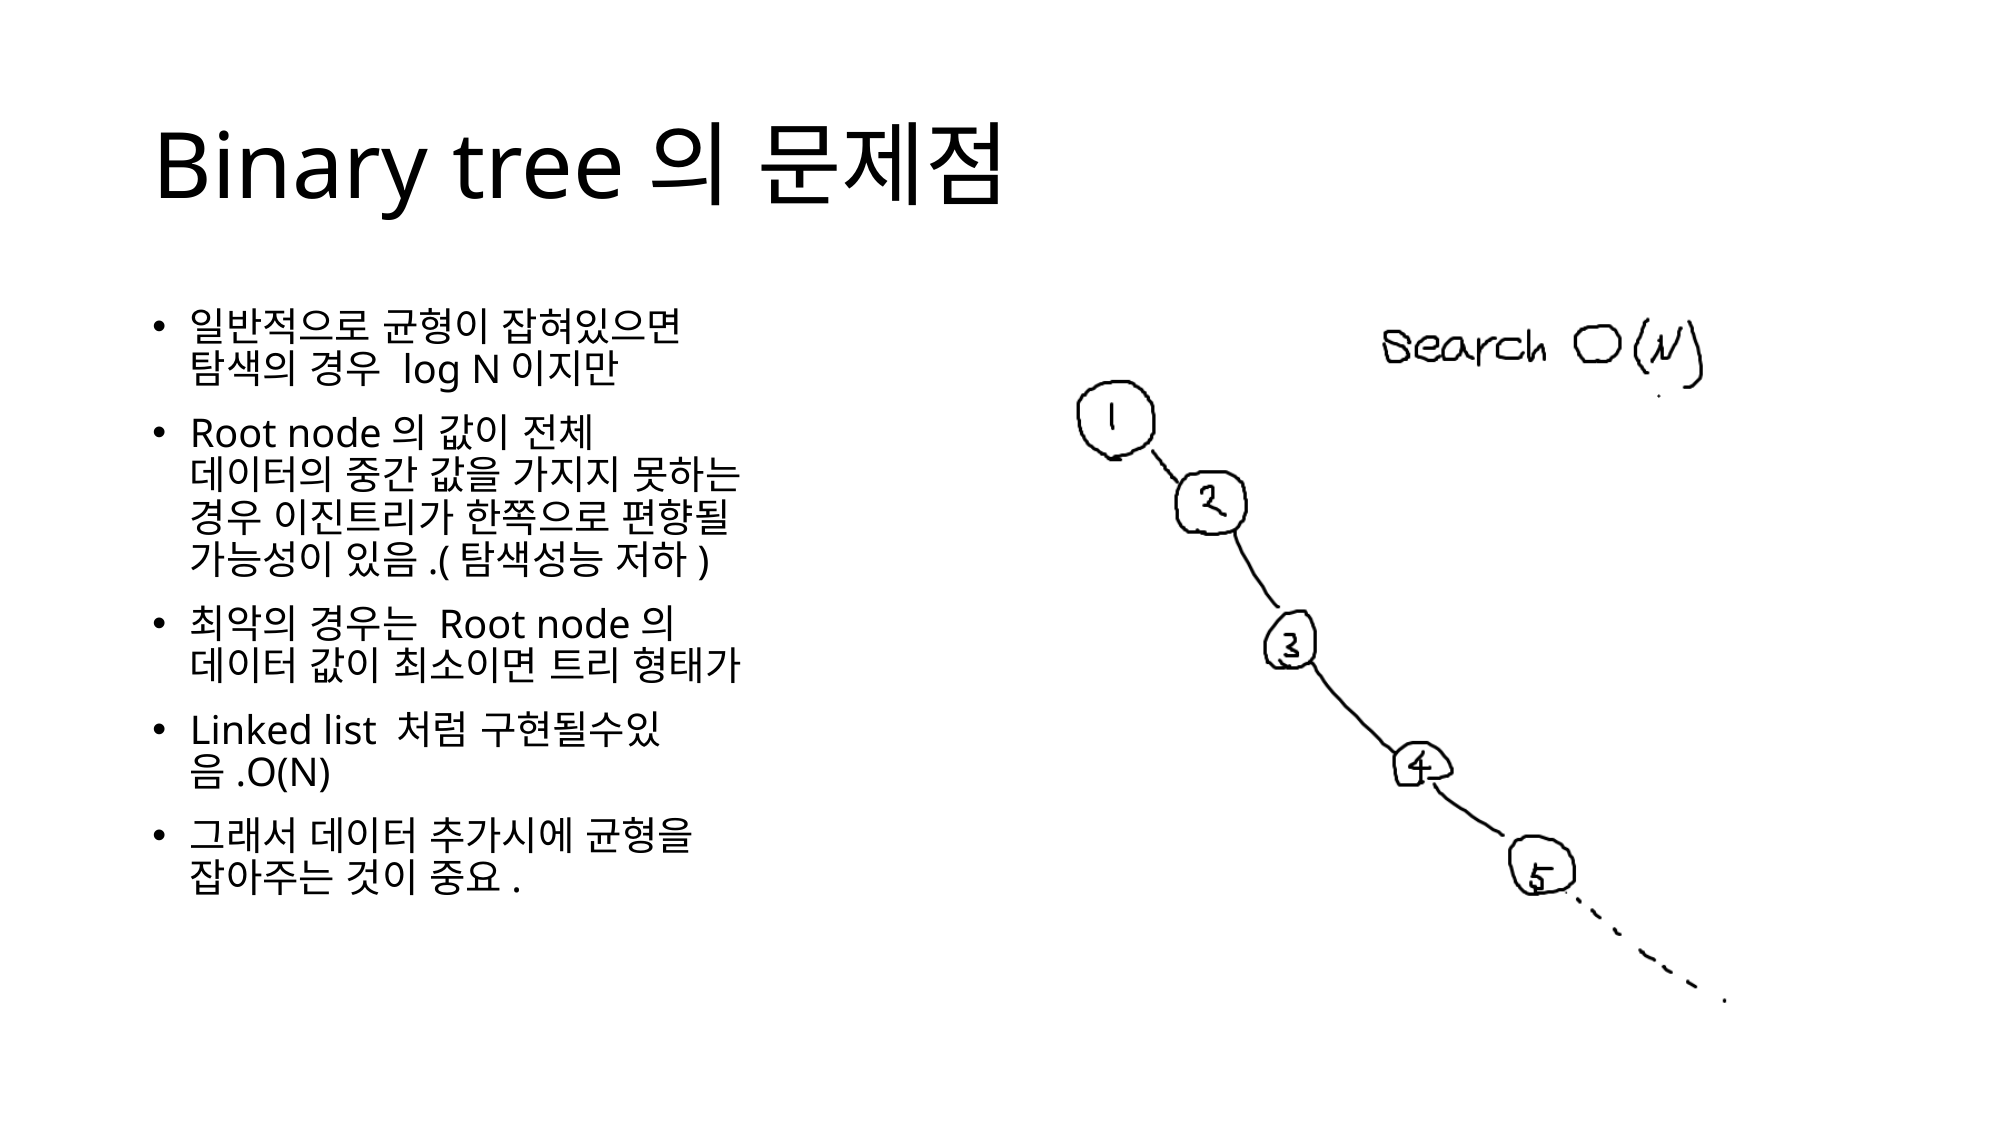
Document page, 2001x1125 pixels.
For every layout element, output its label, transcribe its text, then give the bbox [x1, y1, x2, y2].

list 일반적으로 균형이 잡혀있으면 탐색의 경우 log N이지만 Root node의 값이 전체 데이터의 중간 값을 가지지 못하는 경우 이진트리가 한쪽으로 편향될 가능성이 있음.(탐색성능 저하) 최악의 경우는 Root node의 데이터 값이 최소이면 트리 형태가 Linked list 처럼 구현될수있음.O(N) 그래서 데이터 추가시에 균형을 잡아주는 것이 중요. [137, 299, 761, 1014]
title Binary tree의 문제점 [137, 59, 1863, 278]
picture [839, 312, 1863, 1014]
